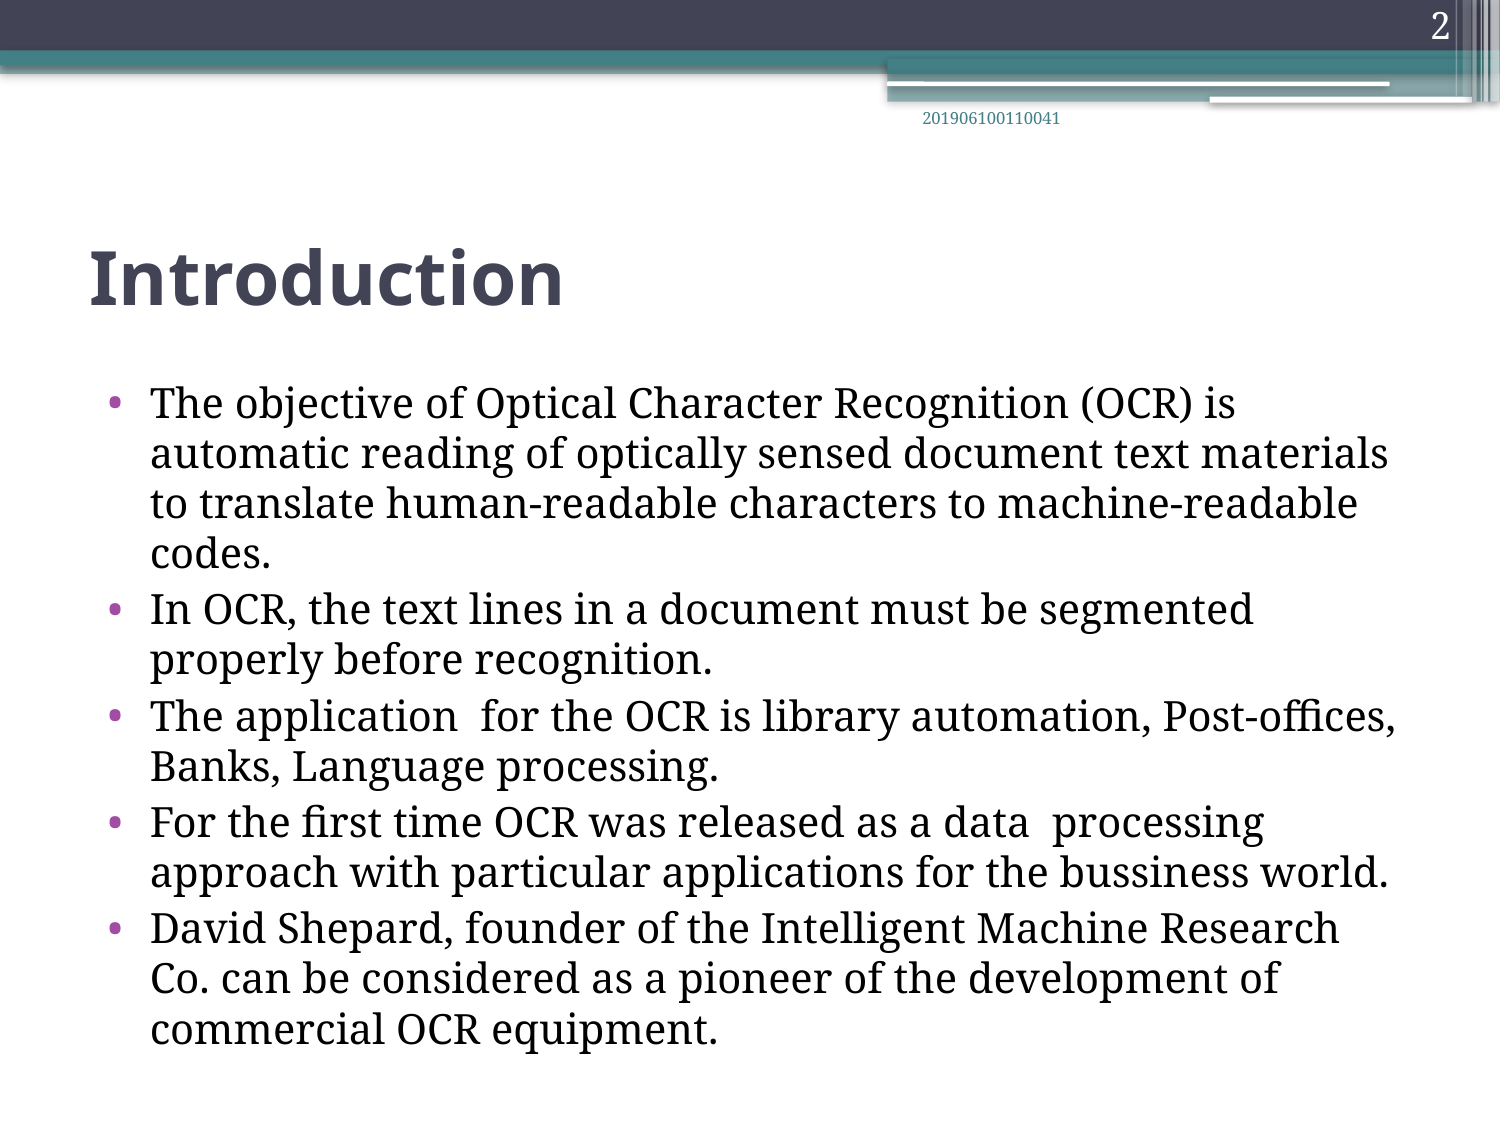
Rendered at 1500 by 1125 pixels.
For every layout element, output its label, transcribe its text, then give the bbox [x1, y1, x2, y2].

slide_number 2 [1341, 0, 1466, 61]
footer 201906100110041 [862, 100, 1080, 176]
title Introduction [75, 187, 1425, 363]
list The objective of Optical Character Recognition (OCR) is automatic reading of optically sensed document text materials to translate human-readable characters to machine-readable codes. In OCR, the text lines in a document must be segmented properly before recognition. The application for the OCR is library automation, Post-offices, Banks, Language processing. For the first time OCR was released as a data processing approach with particular applications for the bussiness world. David Shepard, founder of the Intelligent Machine Research Co. can be considered as a pioneer of the development of commercial OCR equipment. [75, 368, 1425, 1079]
